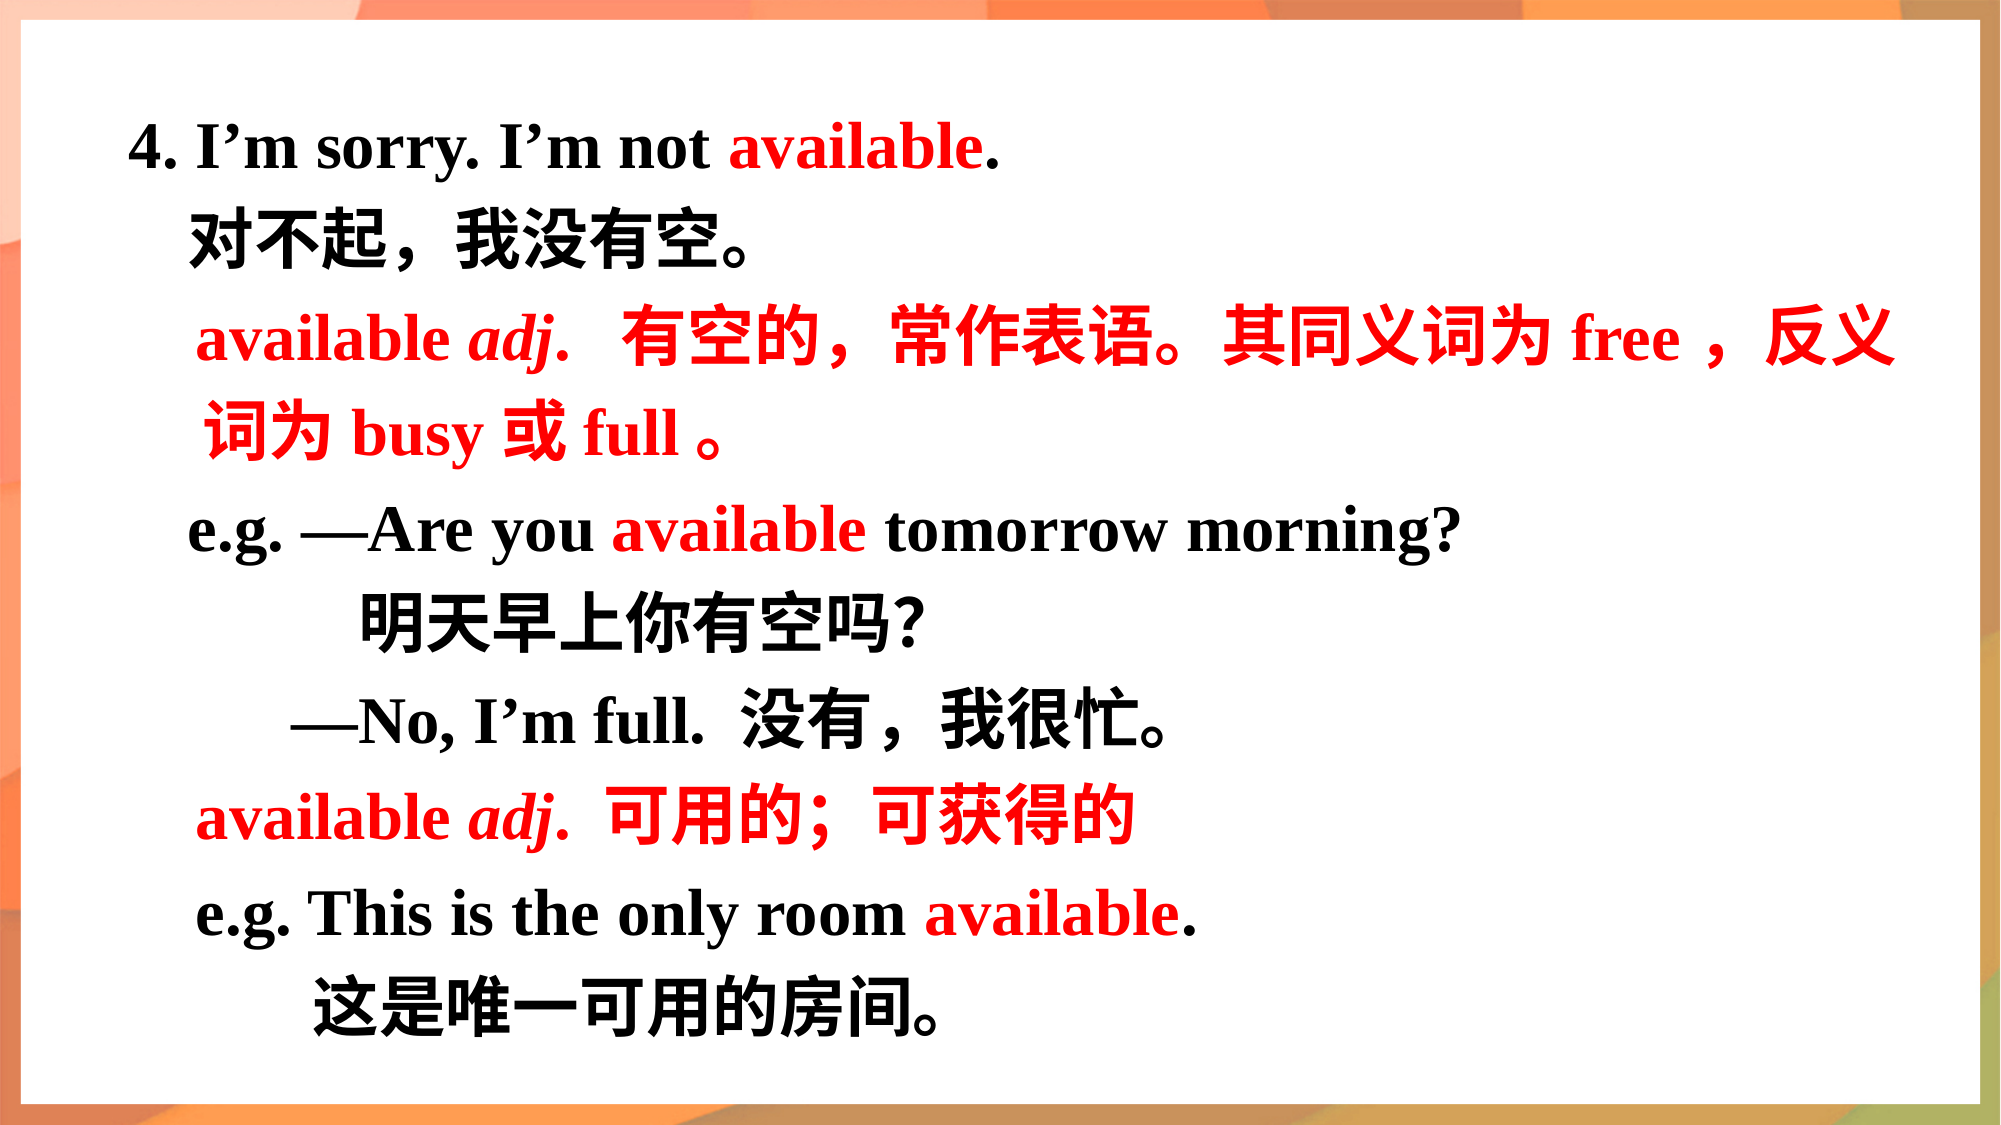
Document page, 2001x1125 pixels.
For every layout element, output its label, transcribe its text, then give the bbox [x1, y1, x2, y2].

text_box 4. I’m sorry. I’m not available. 对不起，我没有空。 available adj. 有空的，常作表语。其同义词为free，反义词为busy或full。 e.g. —Are you available tomorrow morning? 明天早上你有空吗？ —No, I’m full. 没有，我很忙。 available adj. 可用的；可获得的 e.g. This is the only room available. 这是唯一可用的房间。 [114, 78, 1934, 1052]
picture [0, 0, 2001, 1125]
